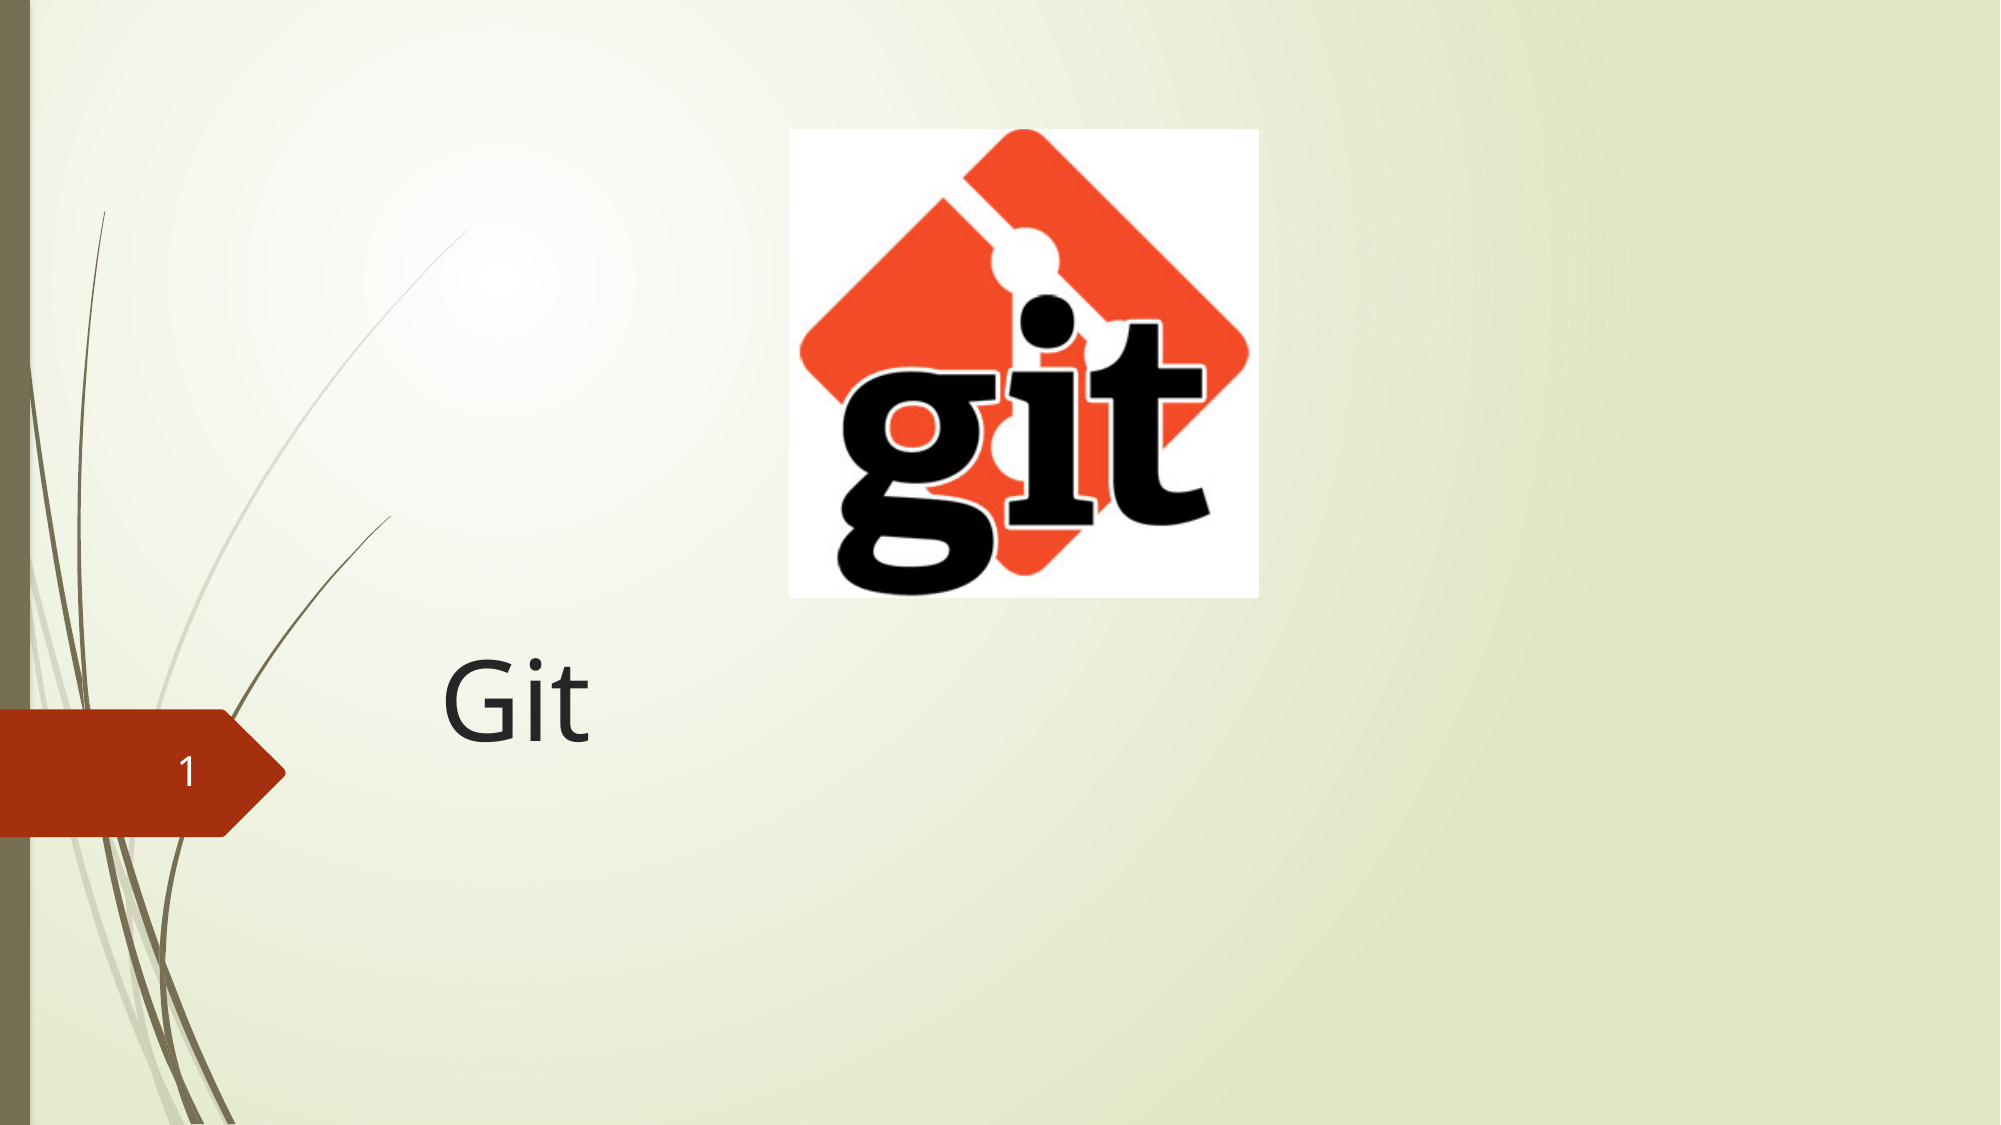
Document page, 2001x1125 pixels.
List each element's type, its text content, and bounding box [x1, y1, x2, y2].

slide_number 1 [87, 743, 216, 803]
picture [789, 129, 1259, 599]
title Git [424, 400, 1888, 772]
